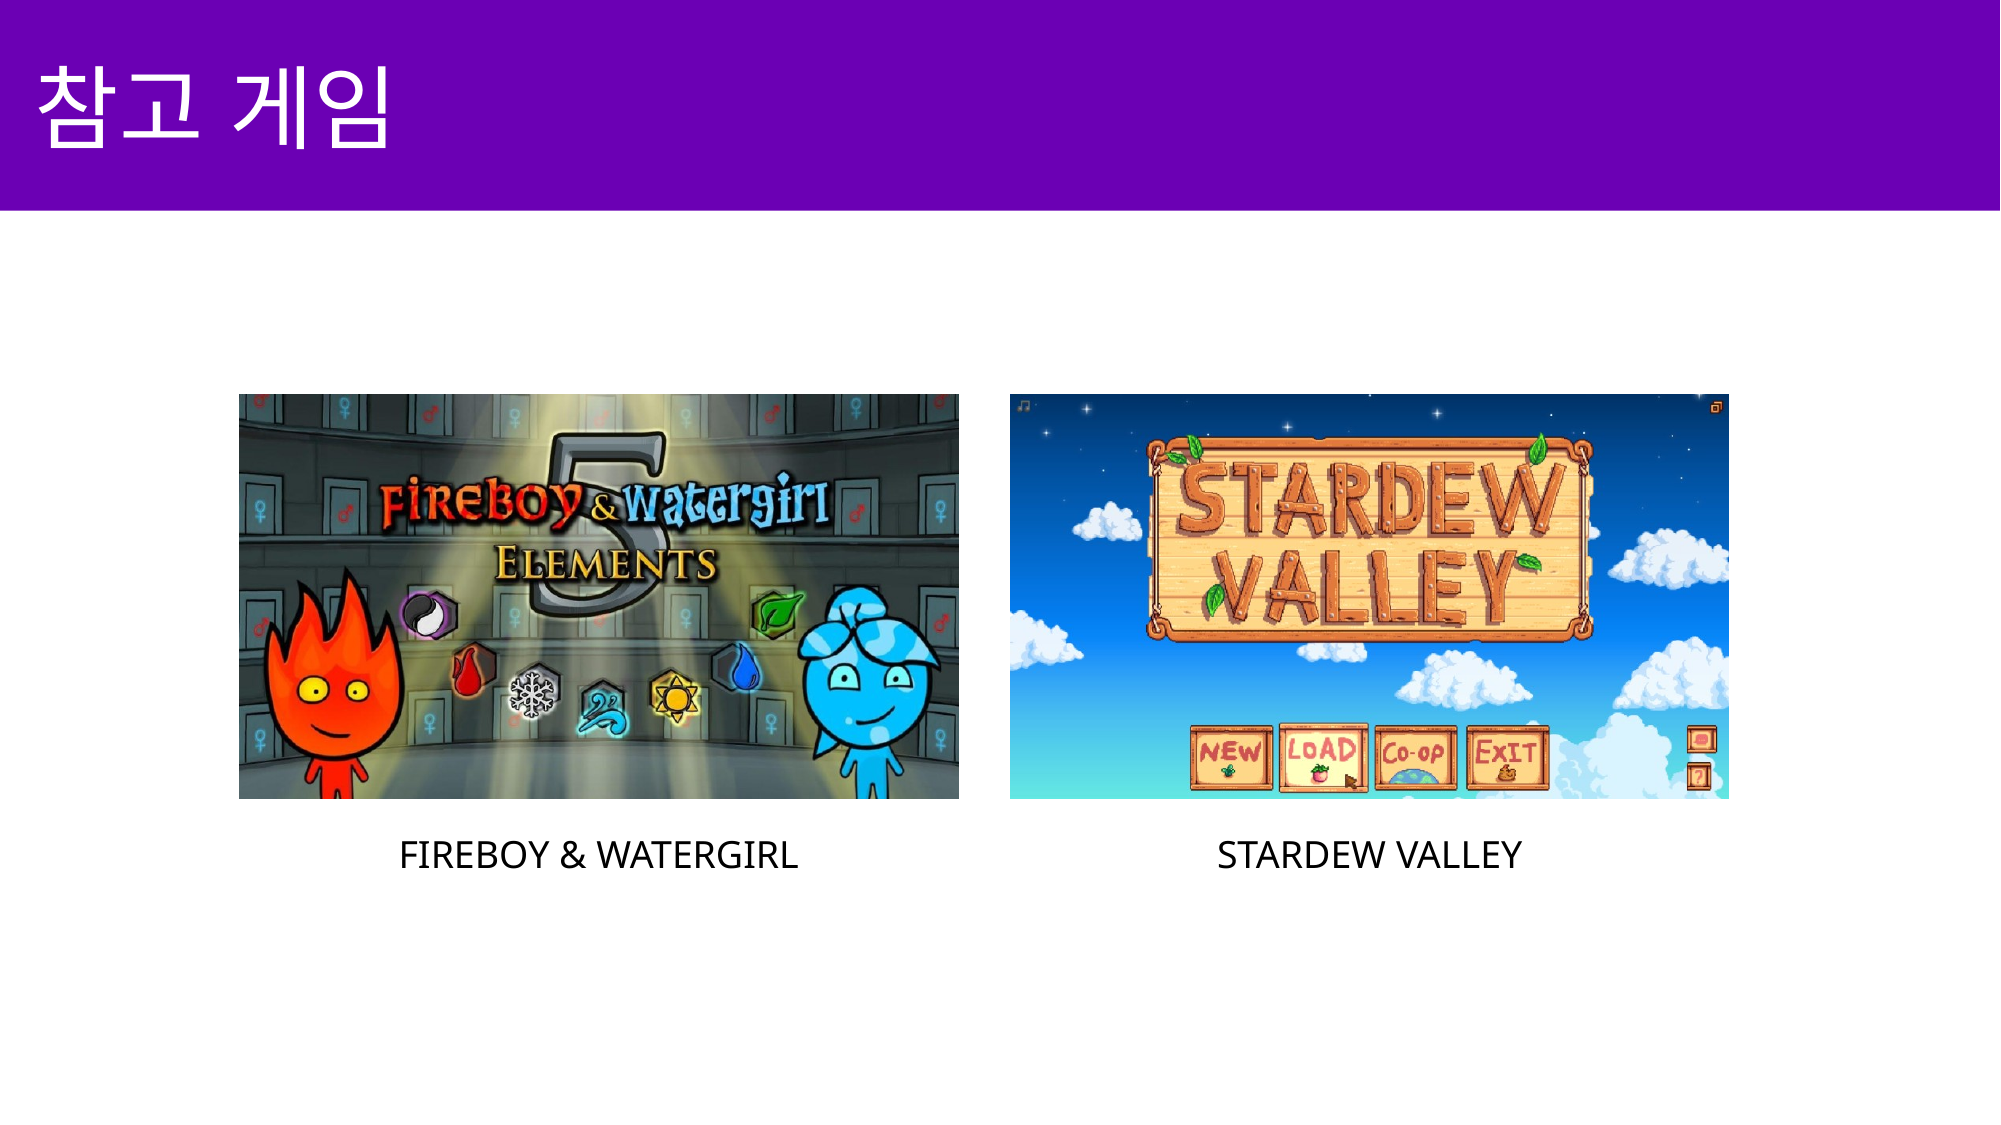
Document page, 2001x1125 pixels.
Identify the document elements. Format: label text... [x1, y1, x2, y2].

picture [1010, 394, 1729, 799]
picture [868, 785, 877, 799]
text_box STARDEW VALLEY [1202, 823, 1538, 883]
text_box [0, 0, 2000, 212]
text_box FIREBOY & WATERGIRL [383, 823, 814, 883]
title 참고 게임 [19, 14, 456, 211]
picture [239, 394, 959, 799]
